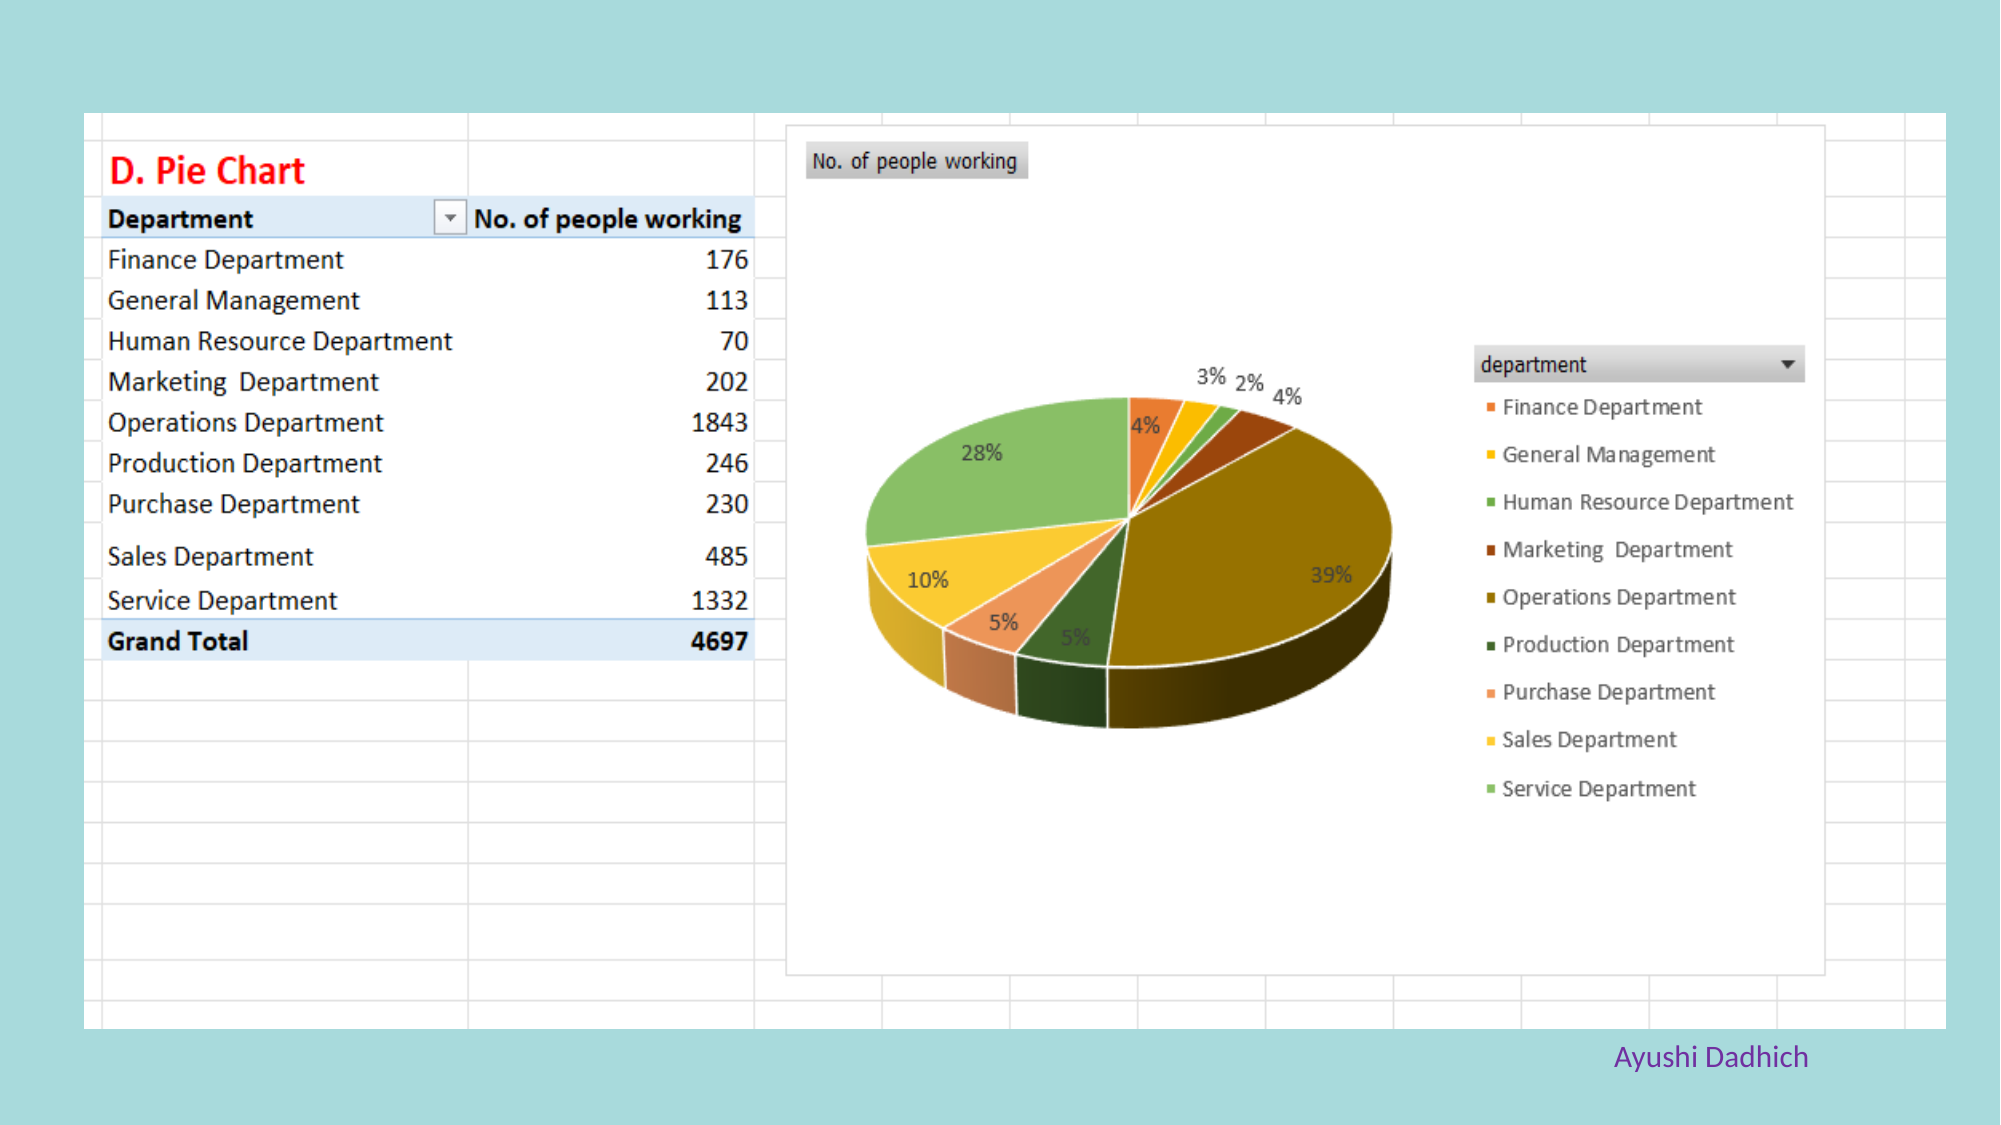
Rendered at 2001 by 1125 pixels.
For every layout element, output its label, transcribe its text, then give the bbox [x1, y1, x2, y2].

picture [84, 113, 1946, 1029]
text_box Ayushi Dadhich [1599, 1028, 2000, 1081]
